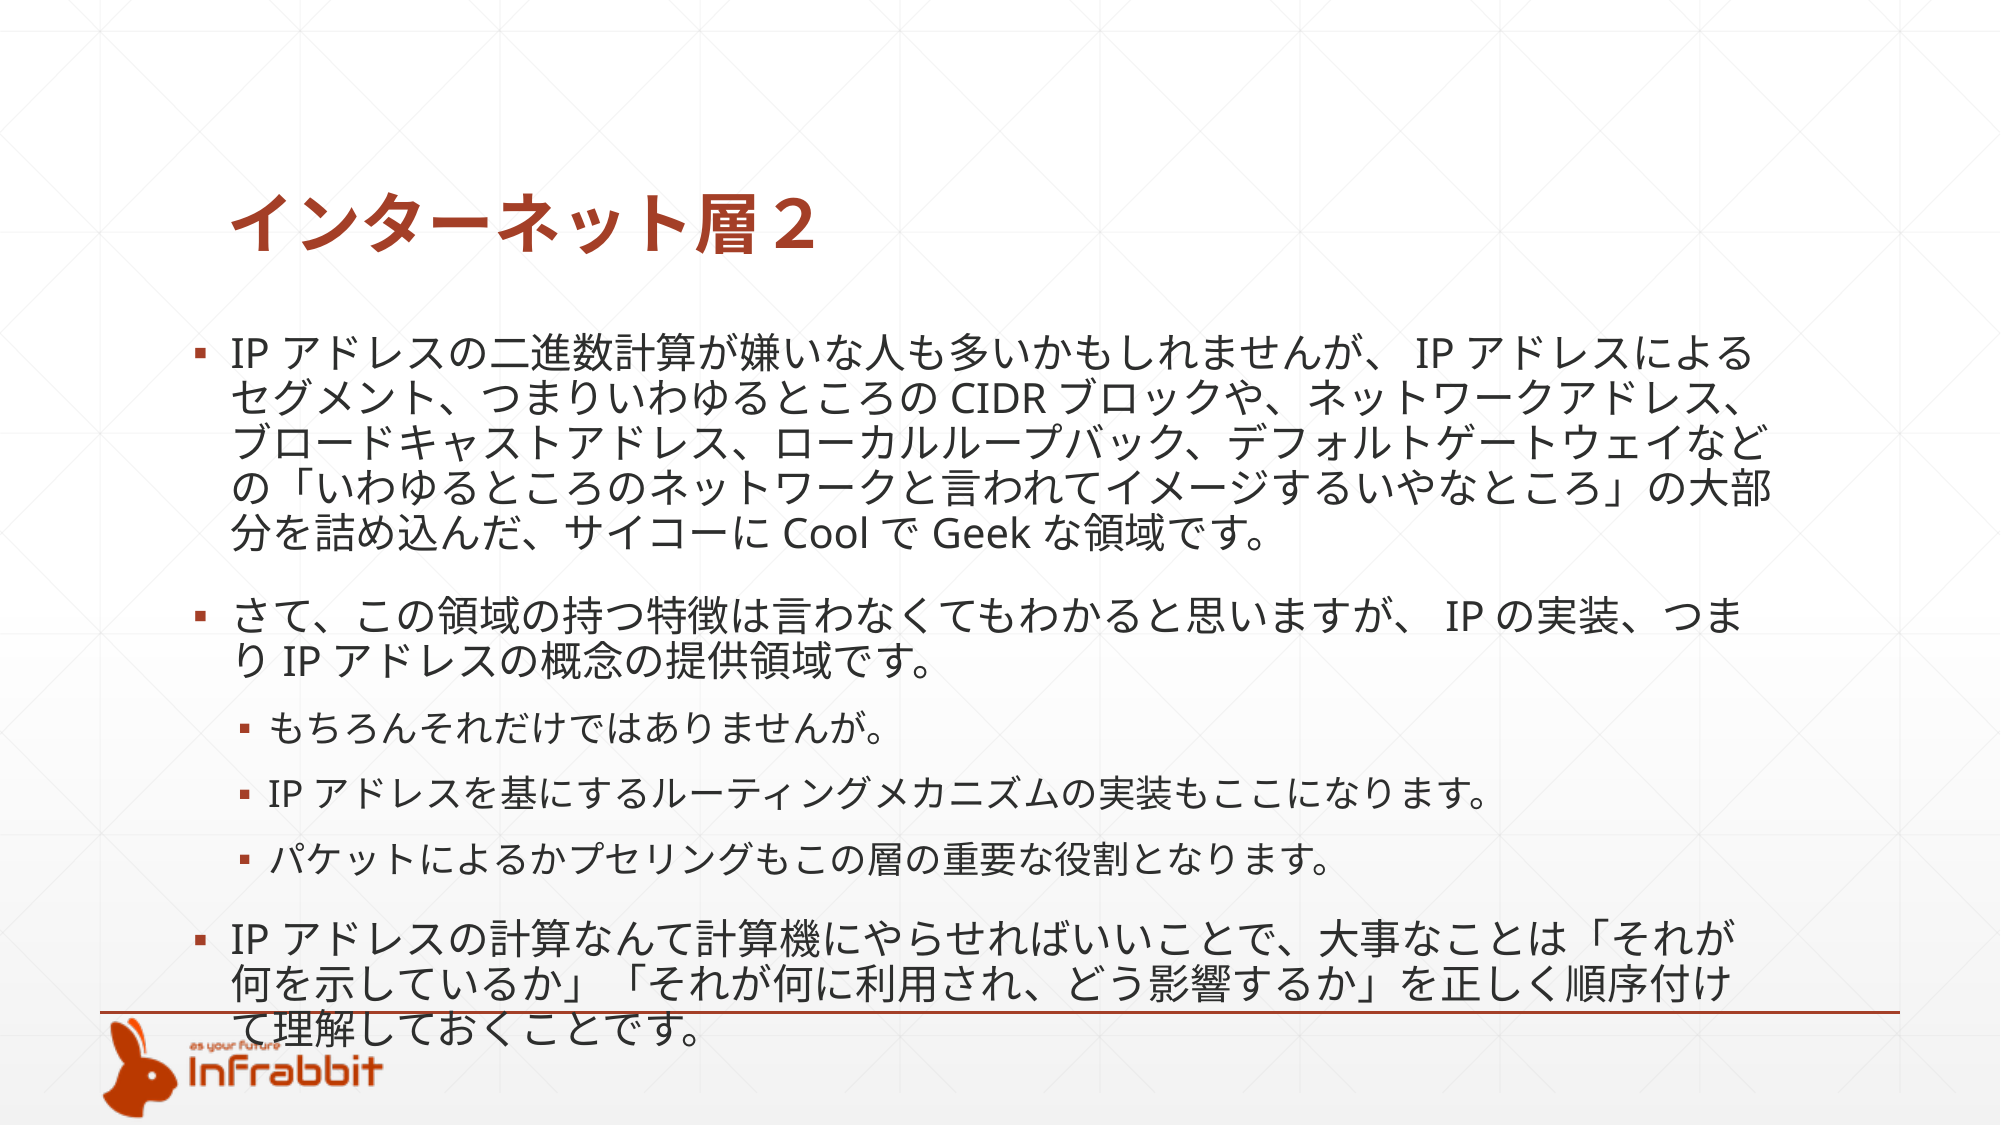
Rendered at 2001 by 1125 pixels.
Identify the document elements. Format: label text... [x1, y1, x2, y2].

picture [99, 1014, 387, 1122]
title インターネット層２ [212, 82, 1788, 271]
list IPアドレスの二進数計算が嫌いな人も多いかもしれませんが、IPアドレスによるセグメント、つまりいわゆるところのCIDRブロックや、ネットワークアドレス、ブロードキャストアドレス、ローカルループバック、デフォルトゲートウェイなどの「いわゆるところのネットワークと言われてイメージするいやなところ」の大部分を詰め込んだ、サイコーにCoolでGeekな領域です。 さて、この領域の持つ特徴は言わなくてもわかると思いますが、IPの実装、つまりIPアドレスの概念の提供領域です。 もちろんそれだけではありませんが。 IPアドレスを基にするルーティングメカニズムの実装もここになります。 パケットによるかプセリングもこの層の重要な役割となります。 IPアドレスの計算なんて計算機にやらせればいいことで、大事なことは「それが何を示しているか」「それが何に利用され、どう影響するか」を正しく順序付けて理解しておくことです。 [178, 324, 1788, 987]
